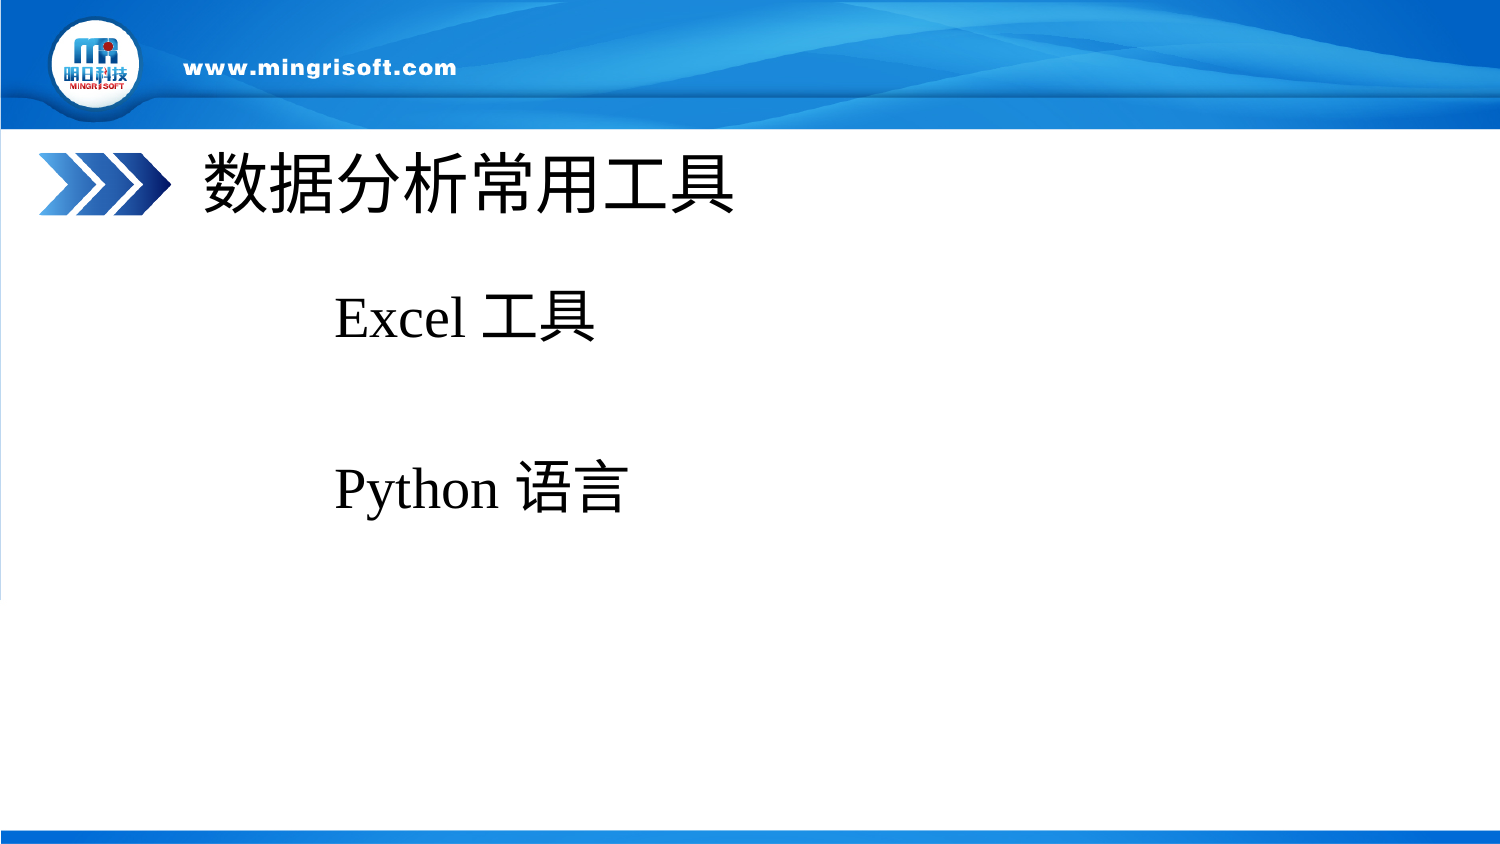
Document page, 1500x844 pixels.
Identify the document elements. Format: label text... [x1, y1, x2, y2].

text_box Python语言 [319, 443, 646, 528]
text_box Excel工具 [319, 271, 613, 357]
text_box 数据分析常用工具 [187, 134, 1100, 235]
picture [0, 0, 1500, 844]
